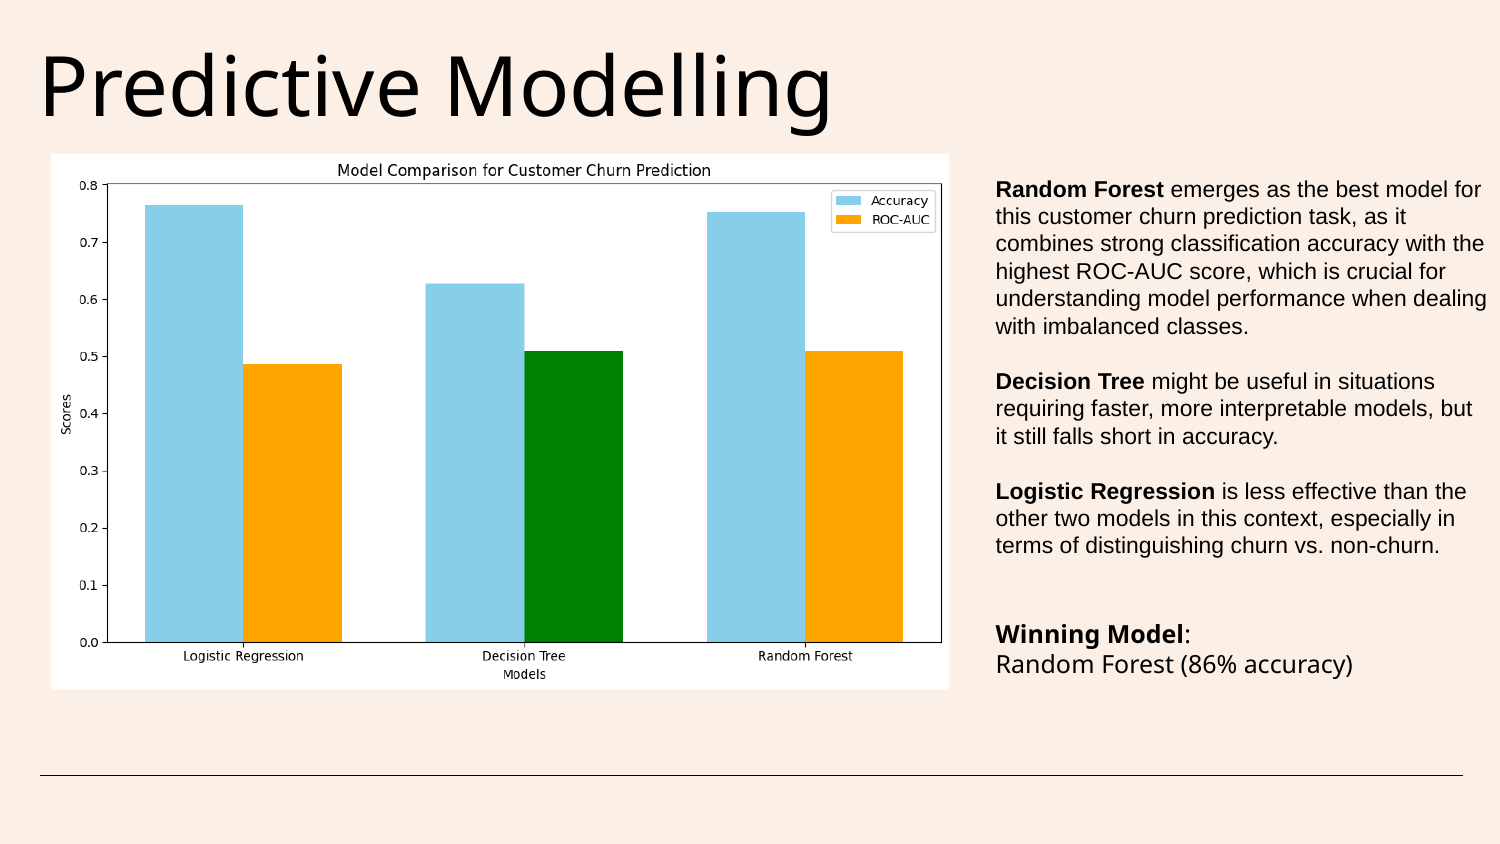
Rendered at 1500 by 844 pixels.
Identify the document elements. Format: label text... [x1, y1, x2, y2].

title Predictive Modelling [24, 30, 1003, 156]
picture [51, 154, 949, 690]
text_box Random Forest emerges as the best model for this customer churn prediction task, as it combines strong classification accuracy with the highest ROC-AUC score, which is crucial for understanding model performance when dealing with imbalanced classes. Decision Tree might be useful in situations requiring faster, more interpretable models, but it still falls short in accuracy. Logistic Regression is less effective than the other two models in this context, especially in terms of distinguishing churn vs. non-churn. Winning Model: Random Forest (86% accuracy) [980, 159, 1500, 690]
